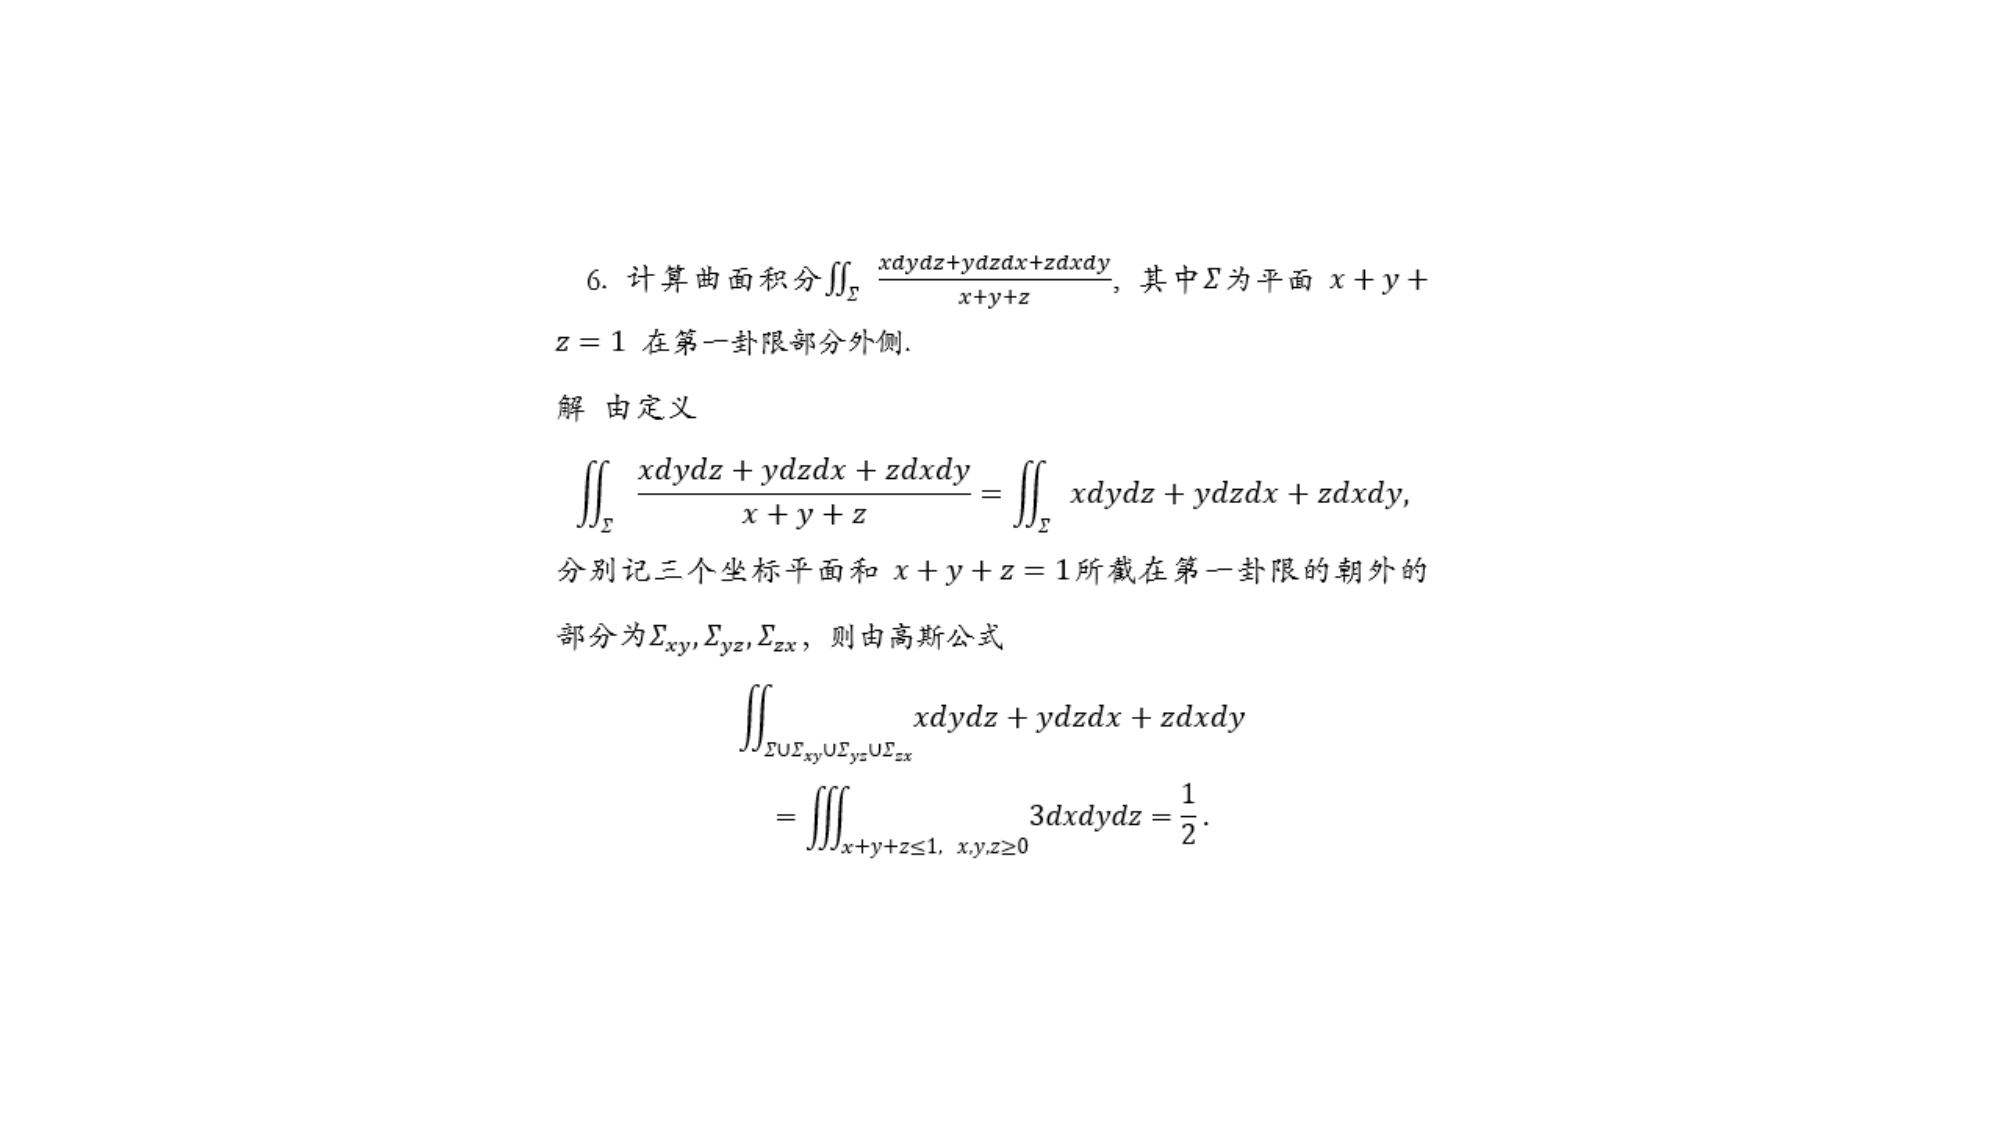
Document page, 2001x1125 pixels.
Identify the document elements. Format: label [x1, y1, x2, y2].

picture [538, 215, 1461, 910]
